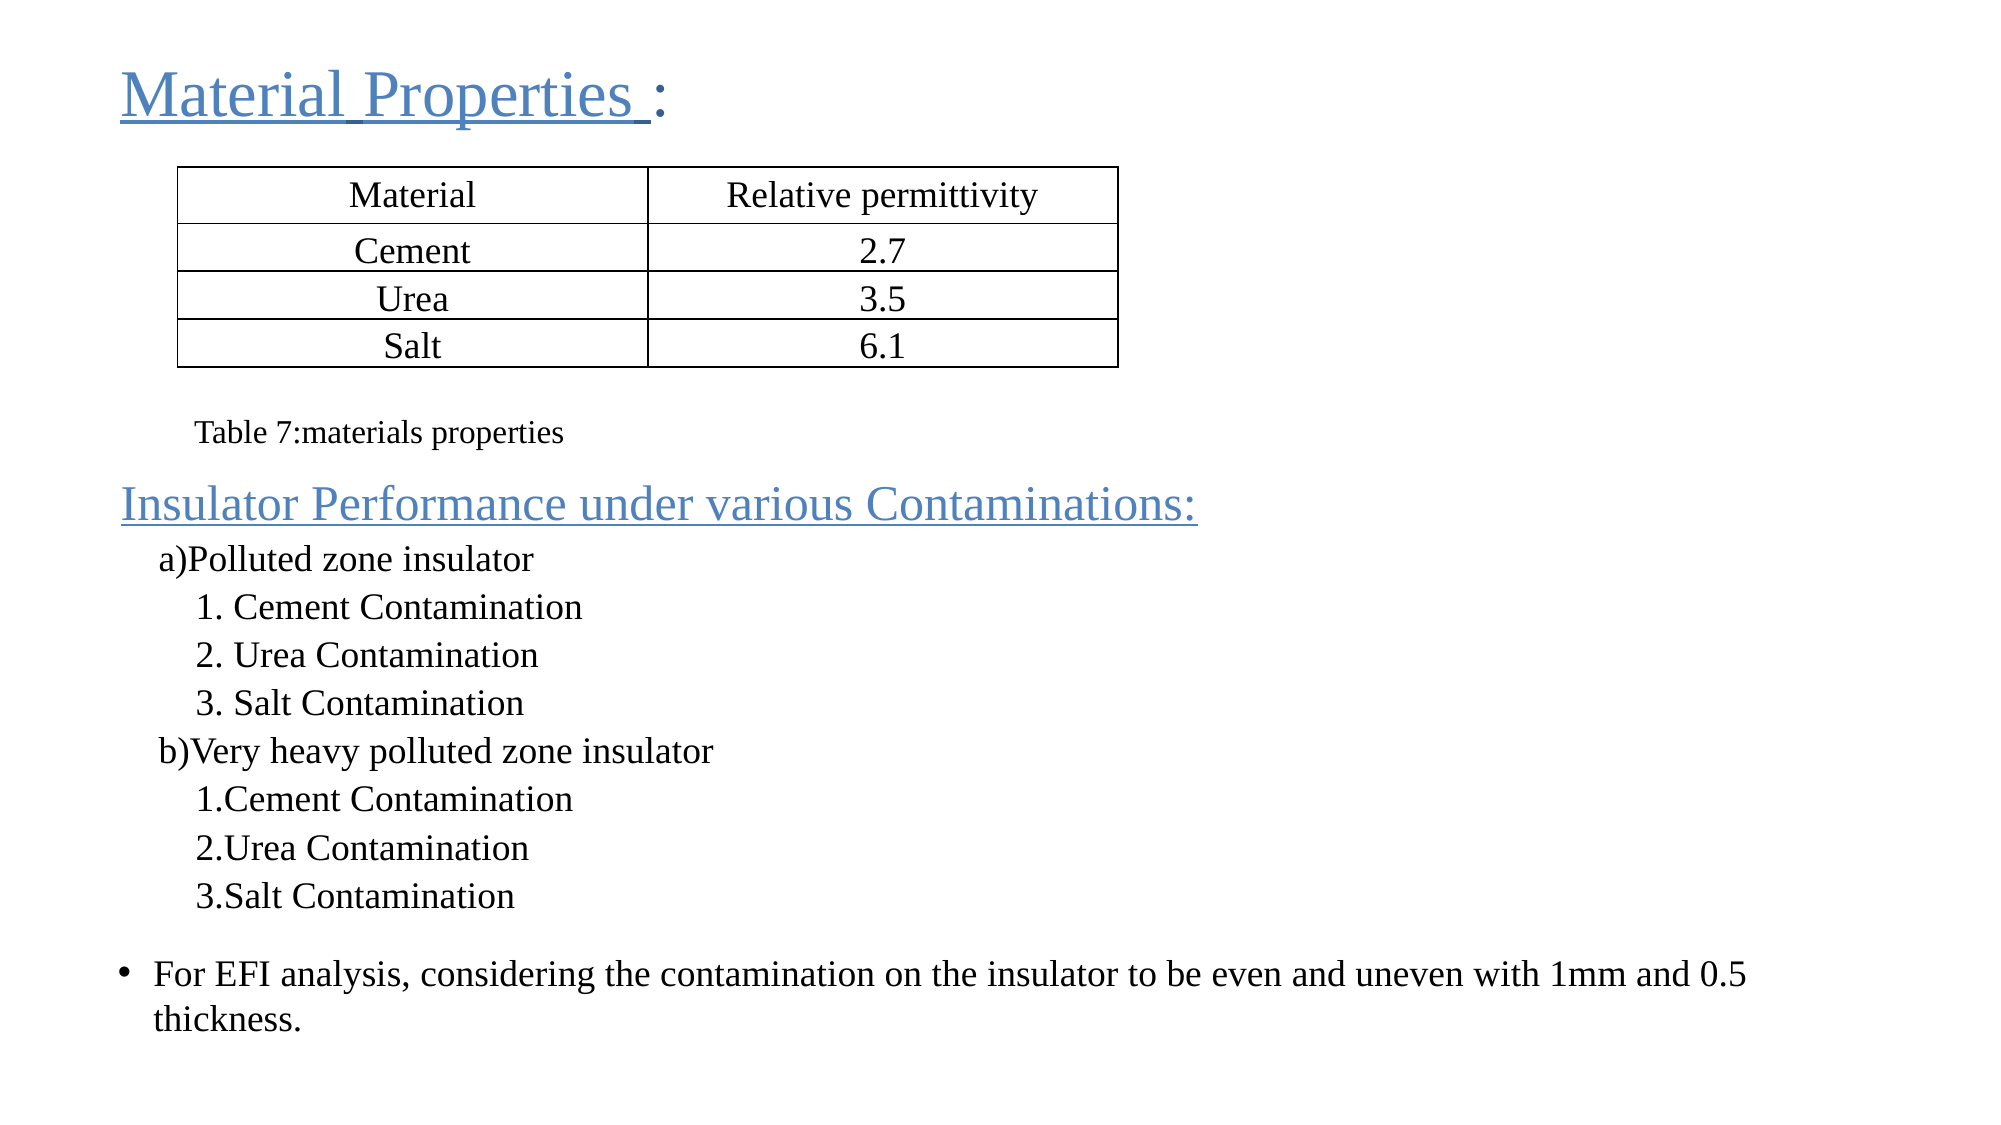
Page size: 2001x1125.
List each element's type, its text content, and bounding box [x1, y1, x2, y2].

table_cell 3.5 [649, 272, 1117, 318]
text_box For EFI analysis, considering the contamination on the insulator to be even and uneven with 1mm and 0.5 thickness. [63, 941, 1903, 1047]
table_cell 2.7 [649, 224, 1117, 270]
table_header Material [178, 168, 647, 223]
table_cell Salt [178, 320, 647, 366]
table_cell Cement [178, 224, 647, 270]
subtitle Table 7:materials properties [179, 403, 918, 458]
table_header Relative permittivity [649, 168, 1117, 223]
text_box Insulator Performance under various Contaminations: a)Polluted zone insulator 1. Cement Contamination 2. Urea Contamination 3. Salt Contamination b)Very heavy polluted zone insulator 1.Cement Contamination 2.Urea Contamination 3.Salt Contamination [105, 458, 1325, 923]
table_cell Urea [178, 272, 647, 318]
table_cell 6.1 [649, 320, 1117, 366]
title Material Properties : [105, 23, 1696, 156]
